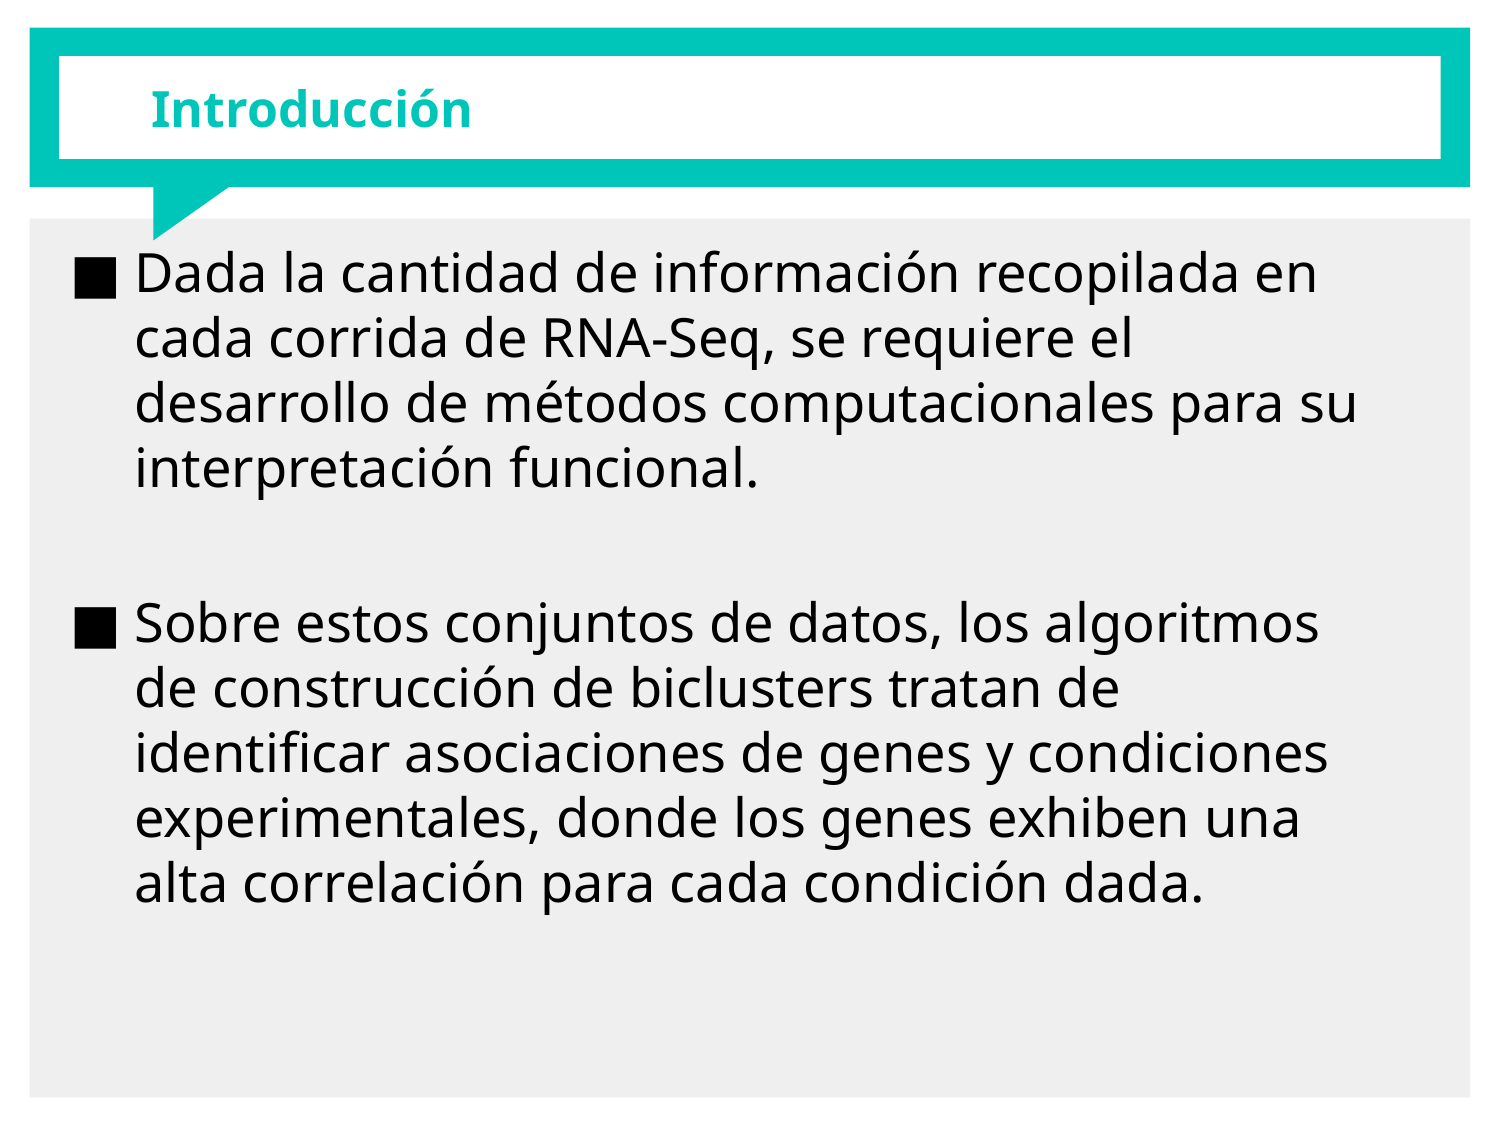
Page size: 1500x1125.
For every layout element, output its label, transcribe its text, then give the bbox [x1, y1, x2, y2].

list Dada la cantidad de información recopilada en cada corrida de RNA-Seq, se requiere el desarrollo de métodos computacionales para su interpretación funcional. Sobre estos conjuntos de datos, los algoritmos de construcción de biclusters tratan de identificar asociaciones de genes y condiciones experimentales, donde los genes exhiben una alta correlación para cada condición dada. [44, 223, 1377, 1078]
title Introducción [136, 27, 1441, 188]
